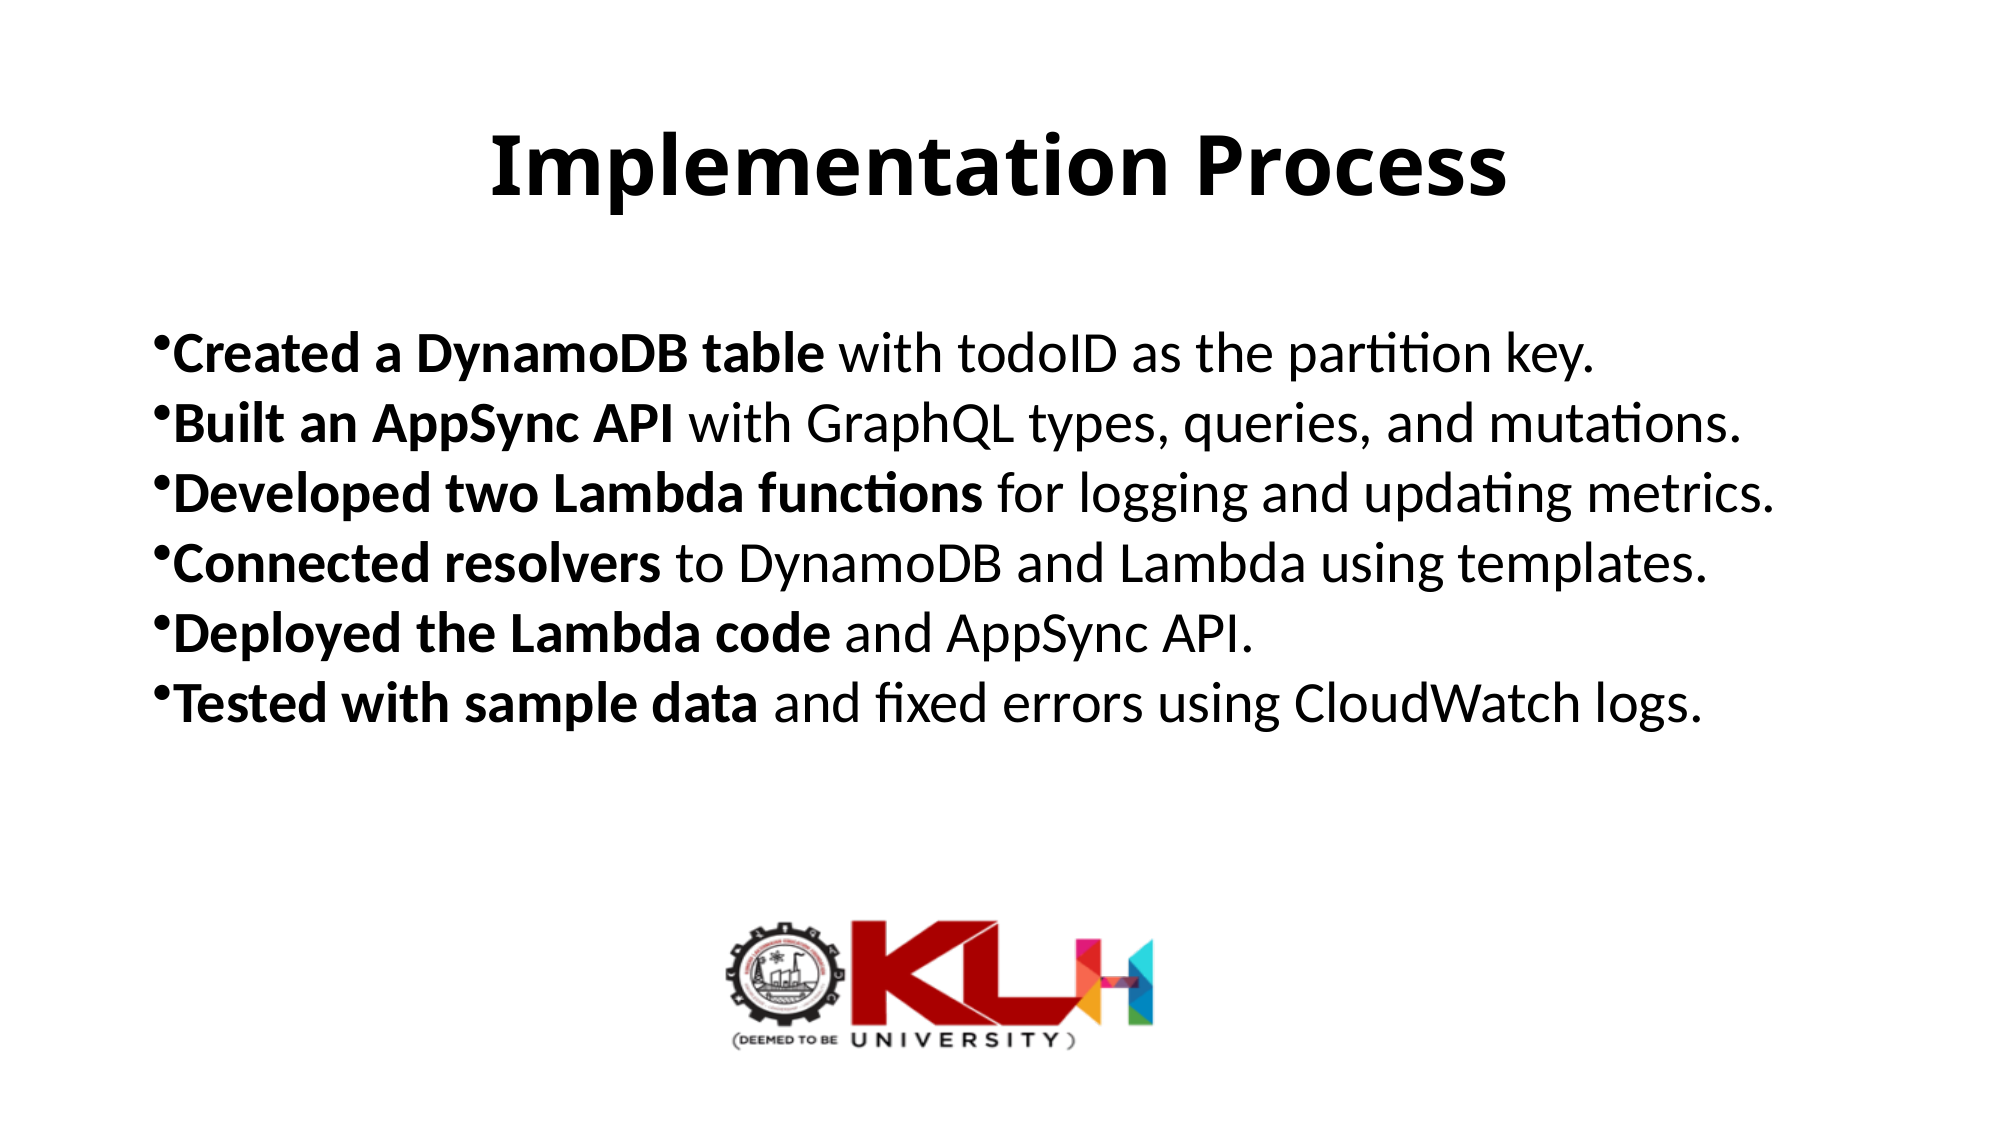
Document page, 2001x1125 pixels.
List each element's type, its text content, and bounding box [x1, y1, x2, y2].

list Created a DynamoDB table with todoID as the partition key. Built an AppSync API with GraphQL types, queries, and mutations. Developed two Lambda functions for logging and updating metrics. Connected resolvers to DynamoDB and Lambda using templates. Deployed the Lambda code and AppSync API. Tested with sample data and fixed errors using CloudWatch logs. [137, 198, 1963, 851]
picture [717, 890, 1168, 1076]
title Implementation Process [137, 59, 1863, 198]
